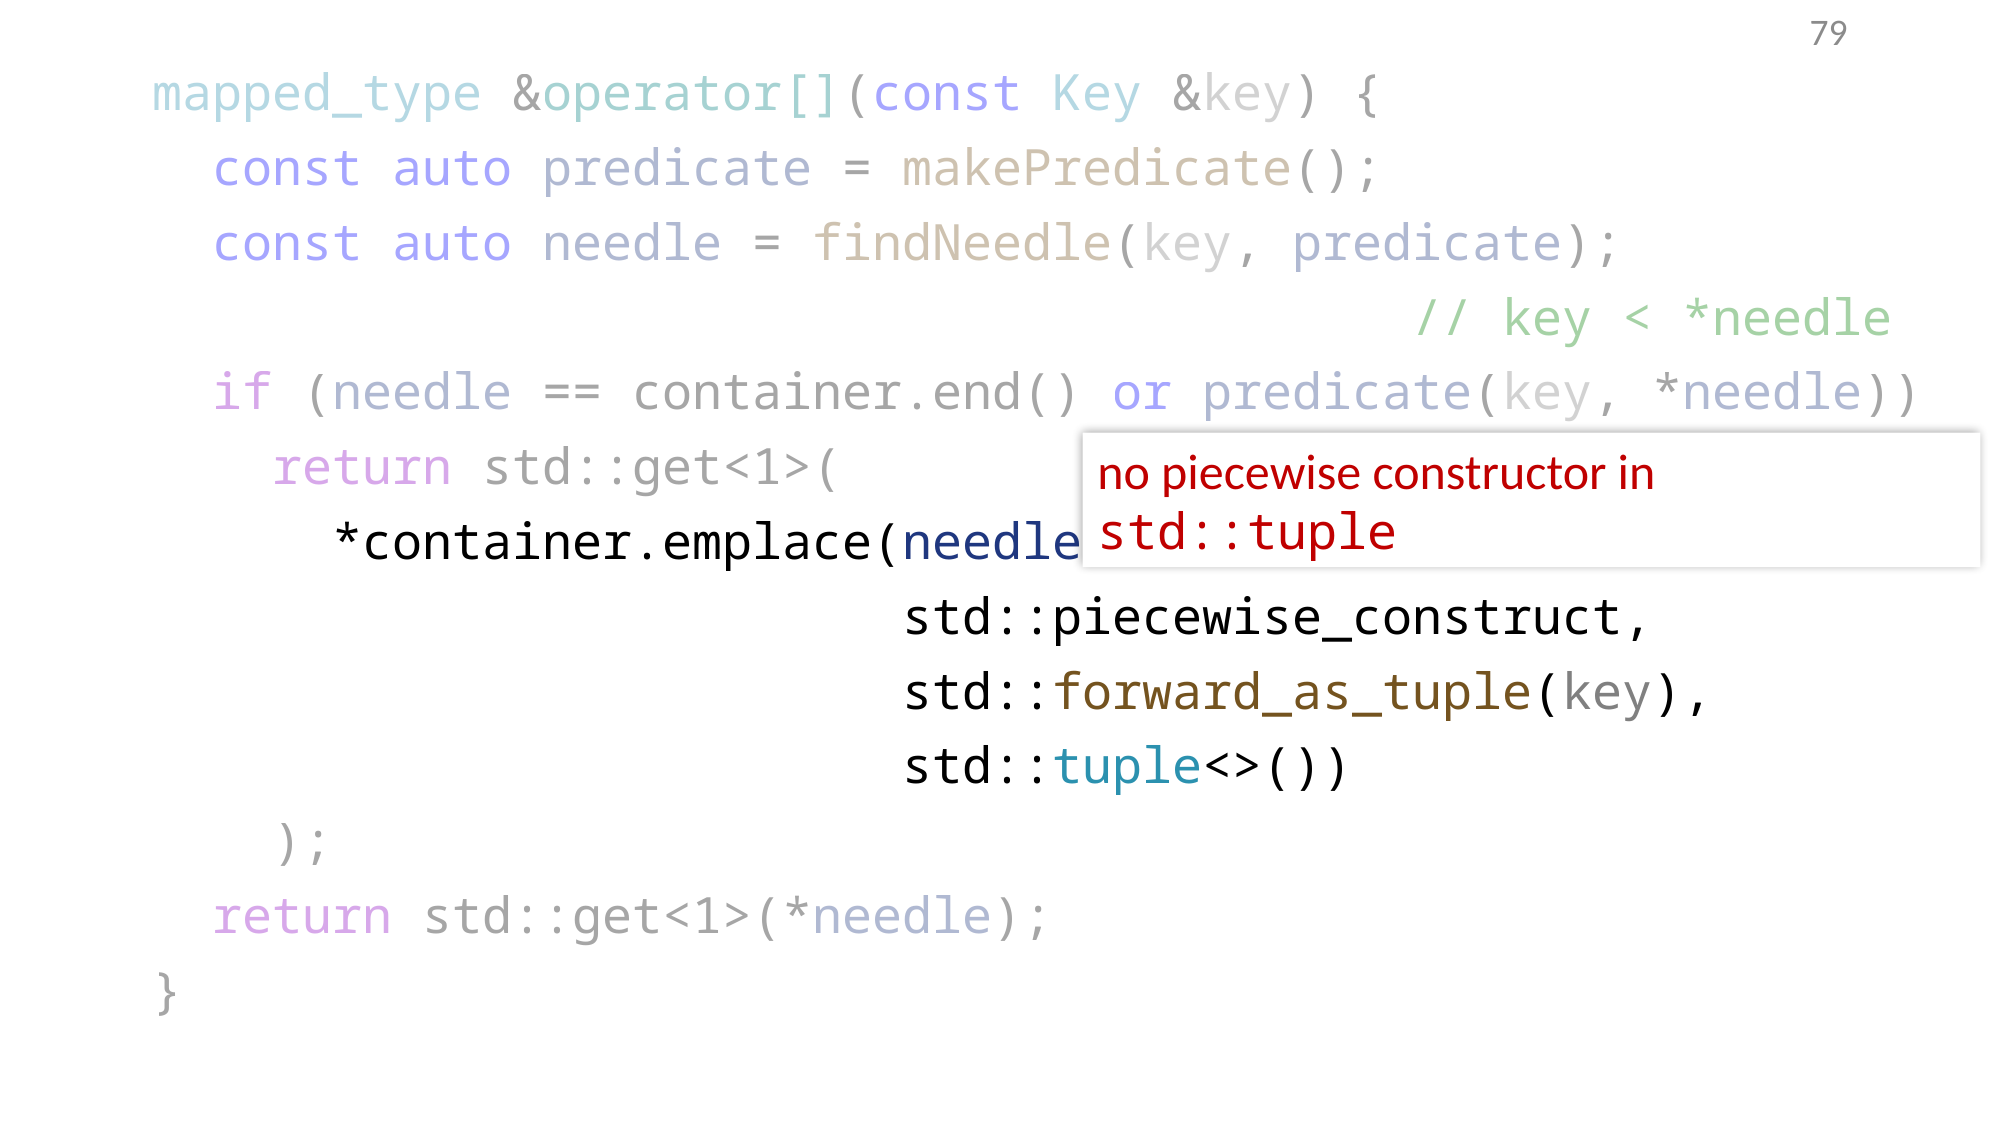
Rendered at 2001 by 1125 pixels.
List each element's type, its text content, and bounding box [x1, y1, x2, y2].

text_box no piecewise constructor in std::tuple [1082, 432, 1981, 568]
list mapped_type &operator[](const Key &key) { const auto predicate = makePredicate(); const auto needle = findNeedle(key, predicate); // key < *needle if (needle == container.end() or predicate(key, *needle)) return std::get<1>( *container.emplace(needle, std::piecewise_construct, std::forward_as_tuple(key), std::tuple<>()) ); return std::get<1>(*needle); } [137, 59, 2000, 1125]
slide_number 79 [1412, 0, 1863, 60]
